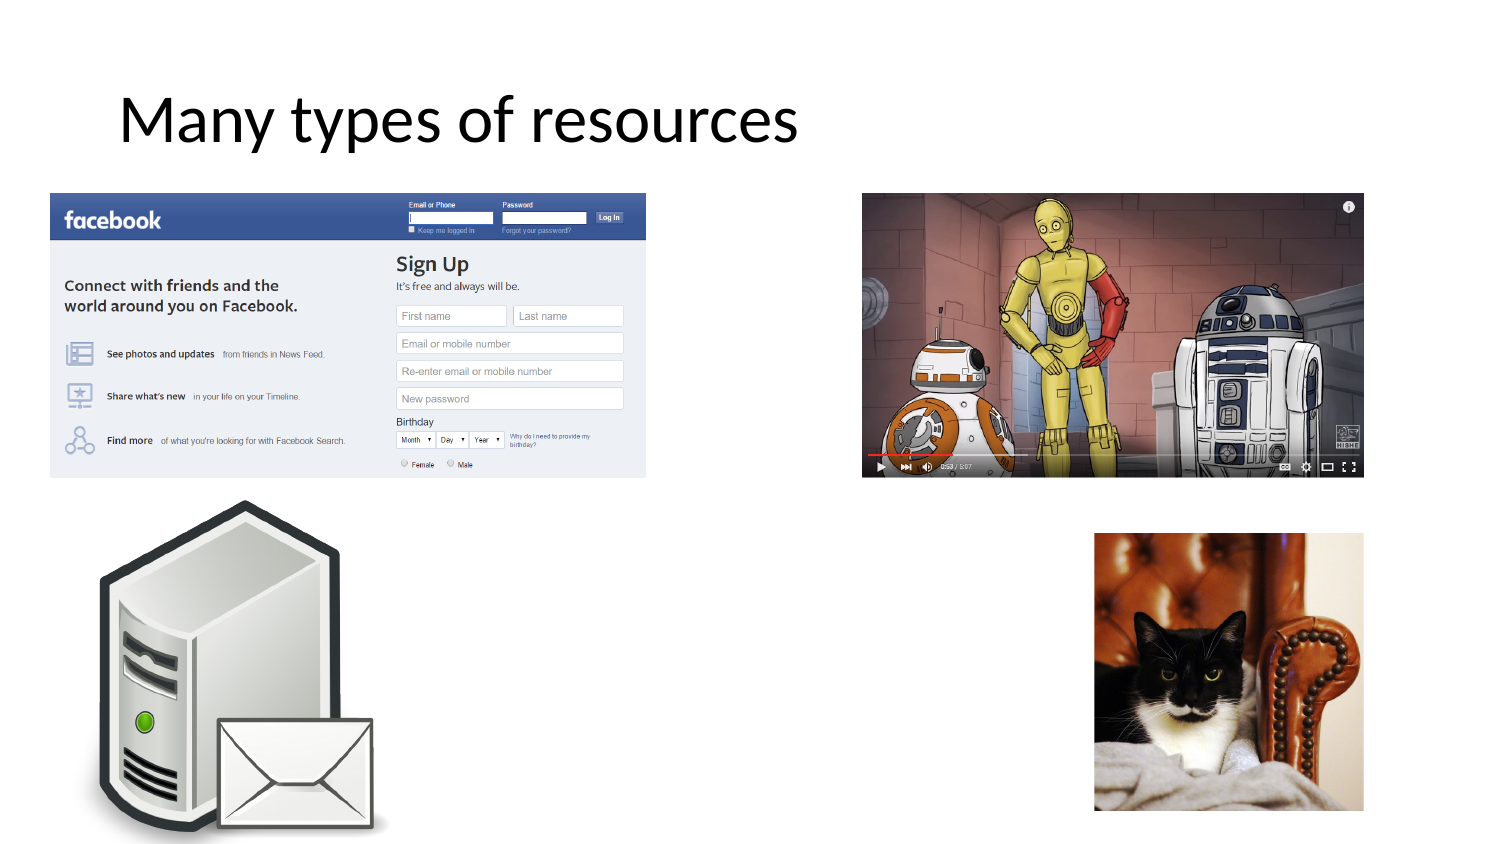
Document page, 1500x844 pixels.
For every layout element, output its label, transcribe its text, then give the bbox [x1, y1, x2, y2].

title Many types of resources [103, 33, 1397, 197]
picture [862, 193, 1364, 478]
picture [1094, 533, 1364, 811]
picture [50, 500, 395, 844]
picture [50, 193, 646, 478]
